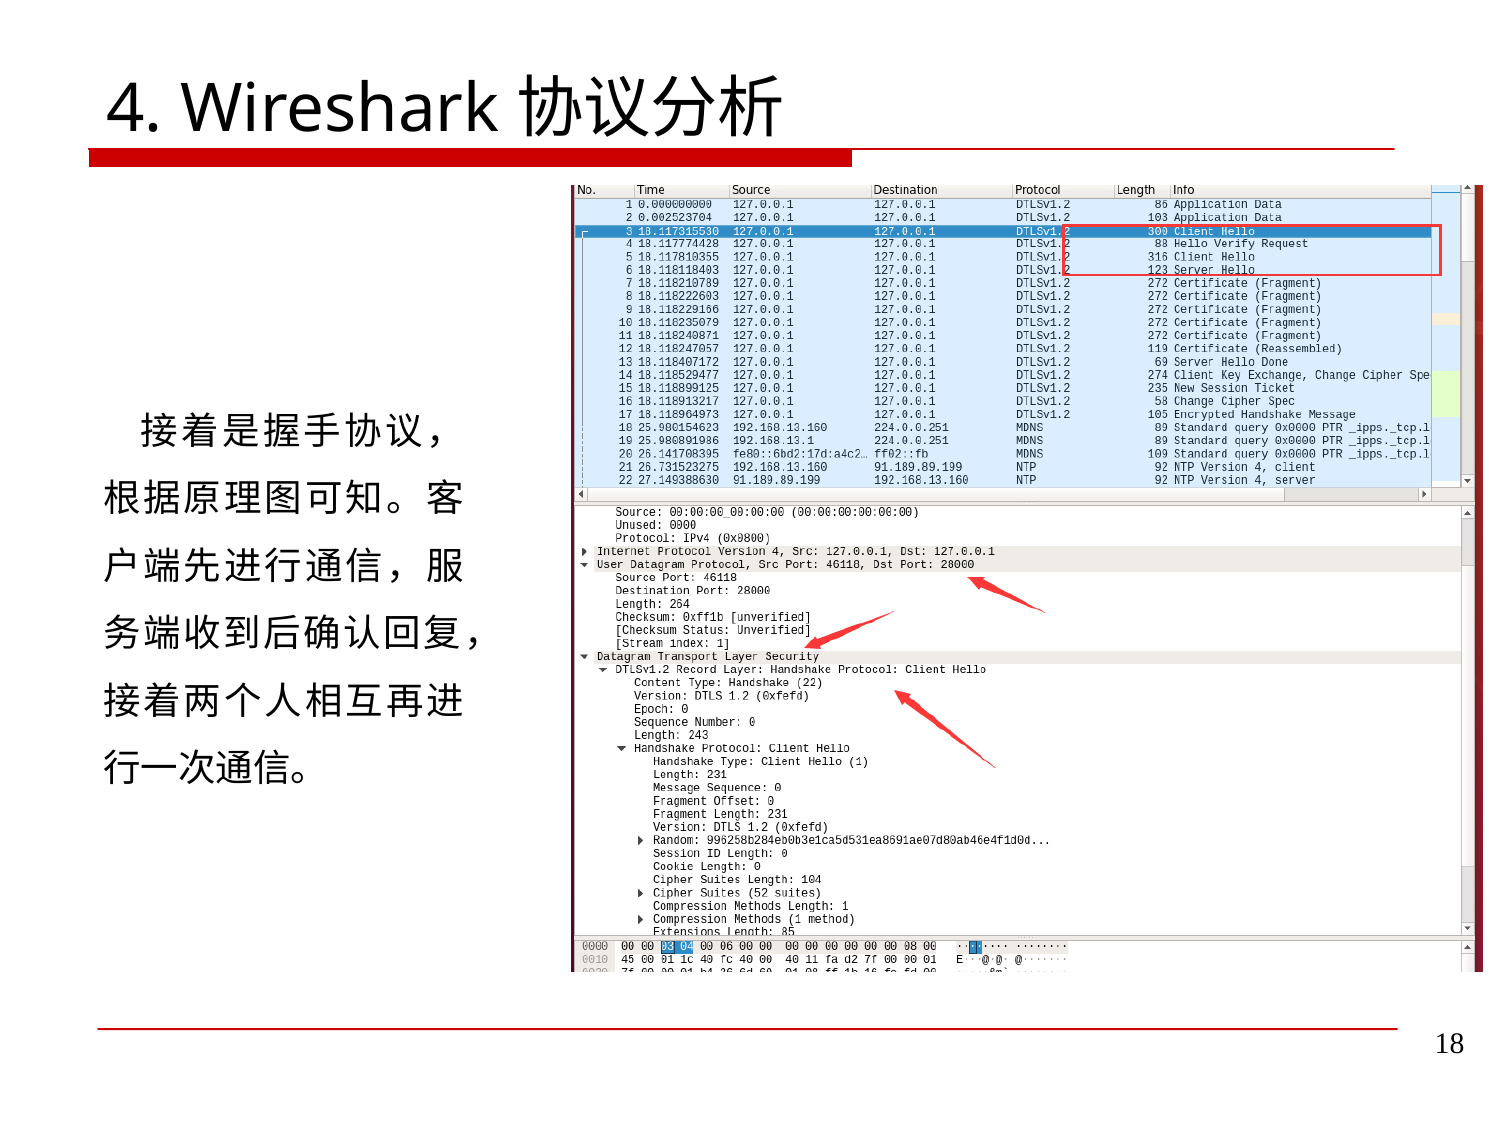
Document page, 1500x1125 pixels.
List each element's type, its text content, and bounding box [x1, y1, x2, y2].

text_box 接着是握手协议，根据原理图可知。客户端先进行通信，服务端收到后确认回复，接着两个人相互再进行一次通信。 [88, 332, 479, 797]
picture [571, 184, 1483, 972]
slide_number 18 [1132, 1011, 1483, 1072]
title 4. Wireshark协议分析 [88, 54, 1401, 154]
